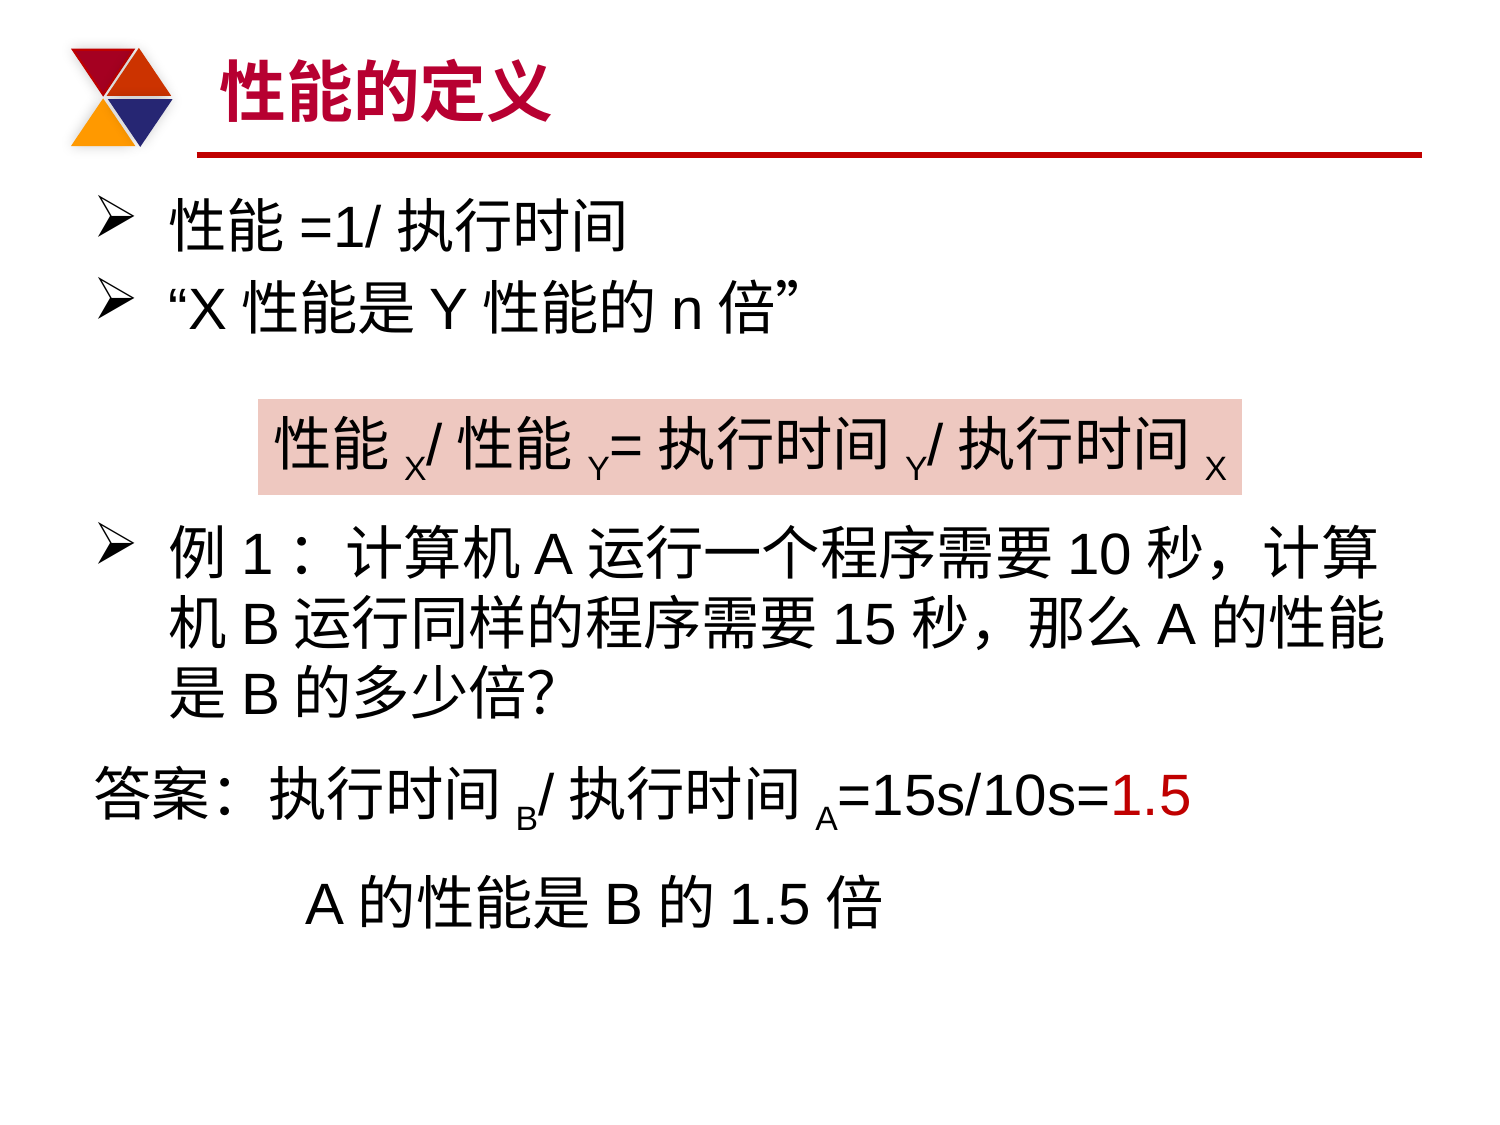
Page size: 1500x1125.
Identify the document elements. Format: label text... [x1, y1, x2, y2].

text_box 性能X/性能Y=执行时间Y/执行时间X [258, 399, 1242, 495]
title 性能的定义 [204, 36, 1405, 137]
list 性能=1/执行时间 “X性能是Y性能的n倍” 例1：计算机A运行一个程序需要10秒，计算机B运行同样的程序需要15秒，那么A的性能是B的多少倍？ 答案：执行时间B/执行时间A=15s/10s=1.5 A的性能是B的1.5倍 [79, 181, 1422, 1075]
